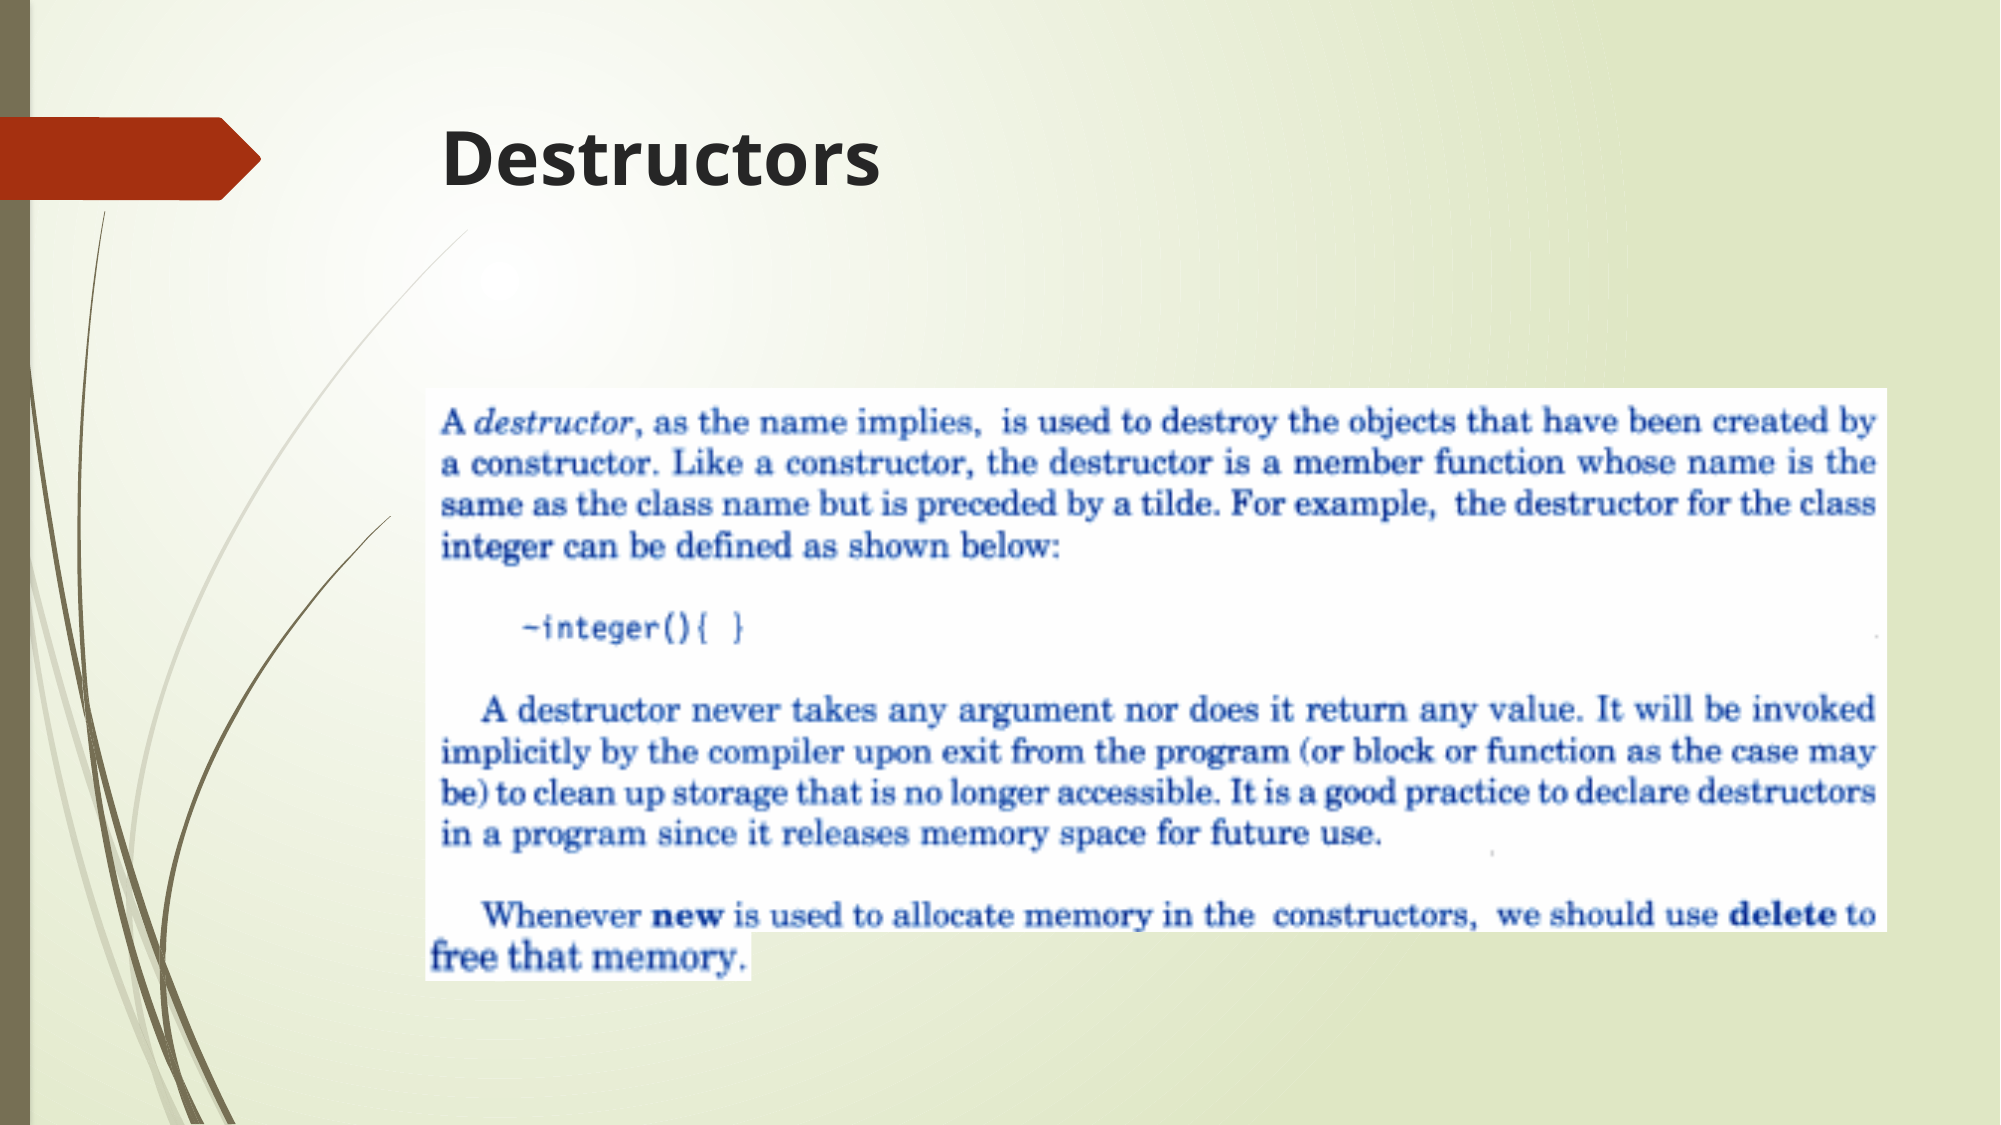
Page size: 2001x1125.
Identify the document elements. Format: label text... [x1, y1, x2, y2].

picture [425, 931, 752, 981]
title Destructors [425, 102, 1888, 313]
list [425, 388, 1888, 932]
